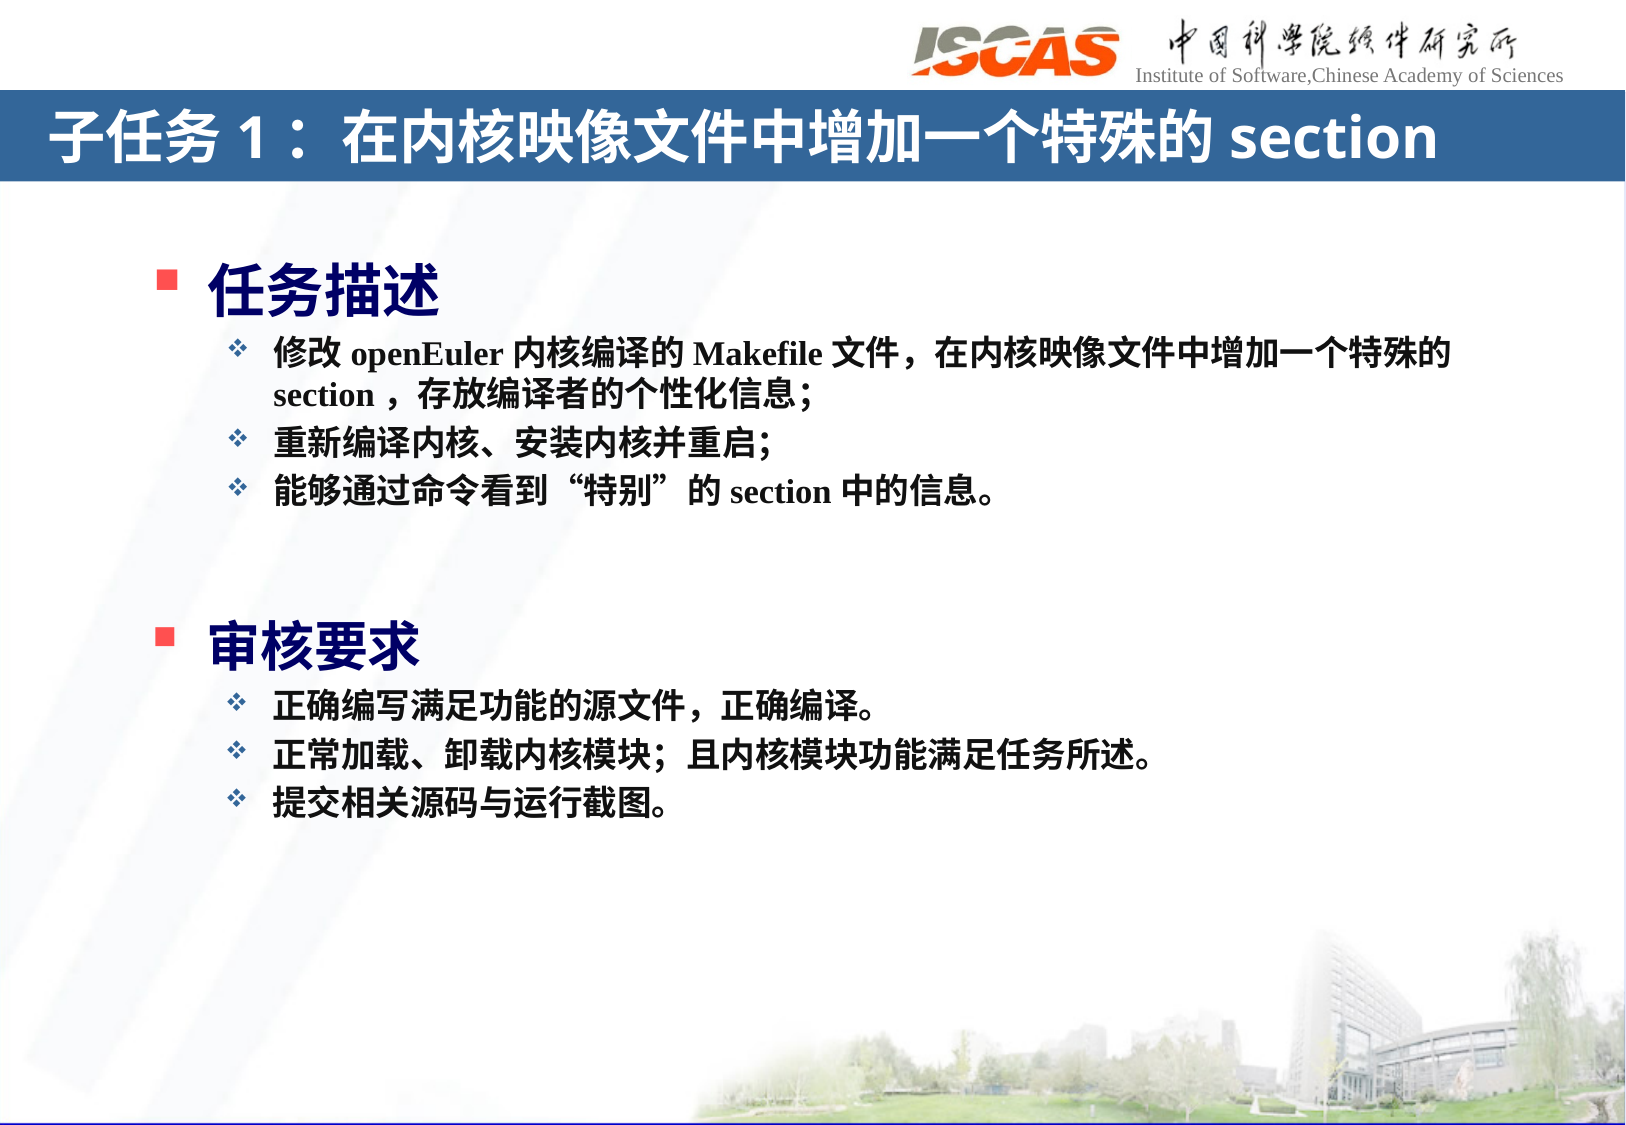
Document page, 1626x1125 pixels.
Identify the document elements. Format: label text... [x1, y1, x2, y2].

picture [1166, 15, 1519, 71]
title 子任务1：在内核映像文件中增加一个特殊的section [0, 89, 1625, 182]
picture [0, 92, 1626, 1125]
text_box 审核要求 正确编写满足功能的源文件，正确编译。 正常加载、卸载内核模块；且内核模块功能满足任务所述。 提交相关源码与运行截图。 [136, 605, 1489, 846]
list 任务描述 修改openEuler内核编译的Makefile文件，在内核映像文件中增加一个特殊的section，存放编译者的个性化信息； 重新编译内核、安装内核并重启； 能够通过命令看到“特别”的section中的信息。 [136, 246, 1489, 596]
picture [907, 18, 1132, 87]
